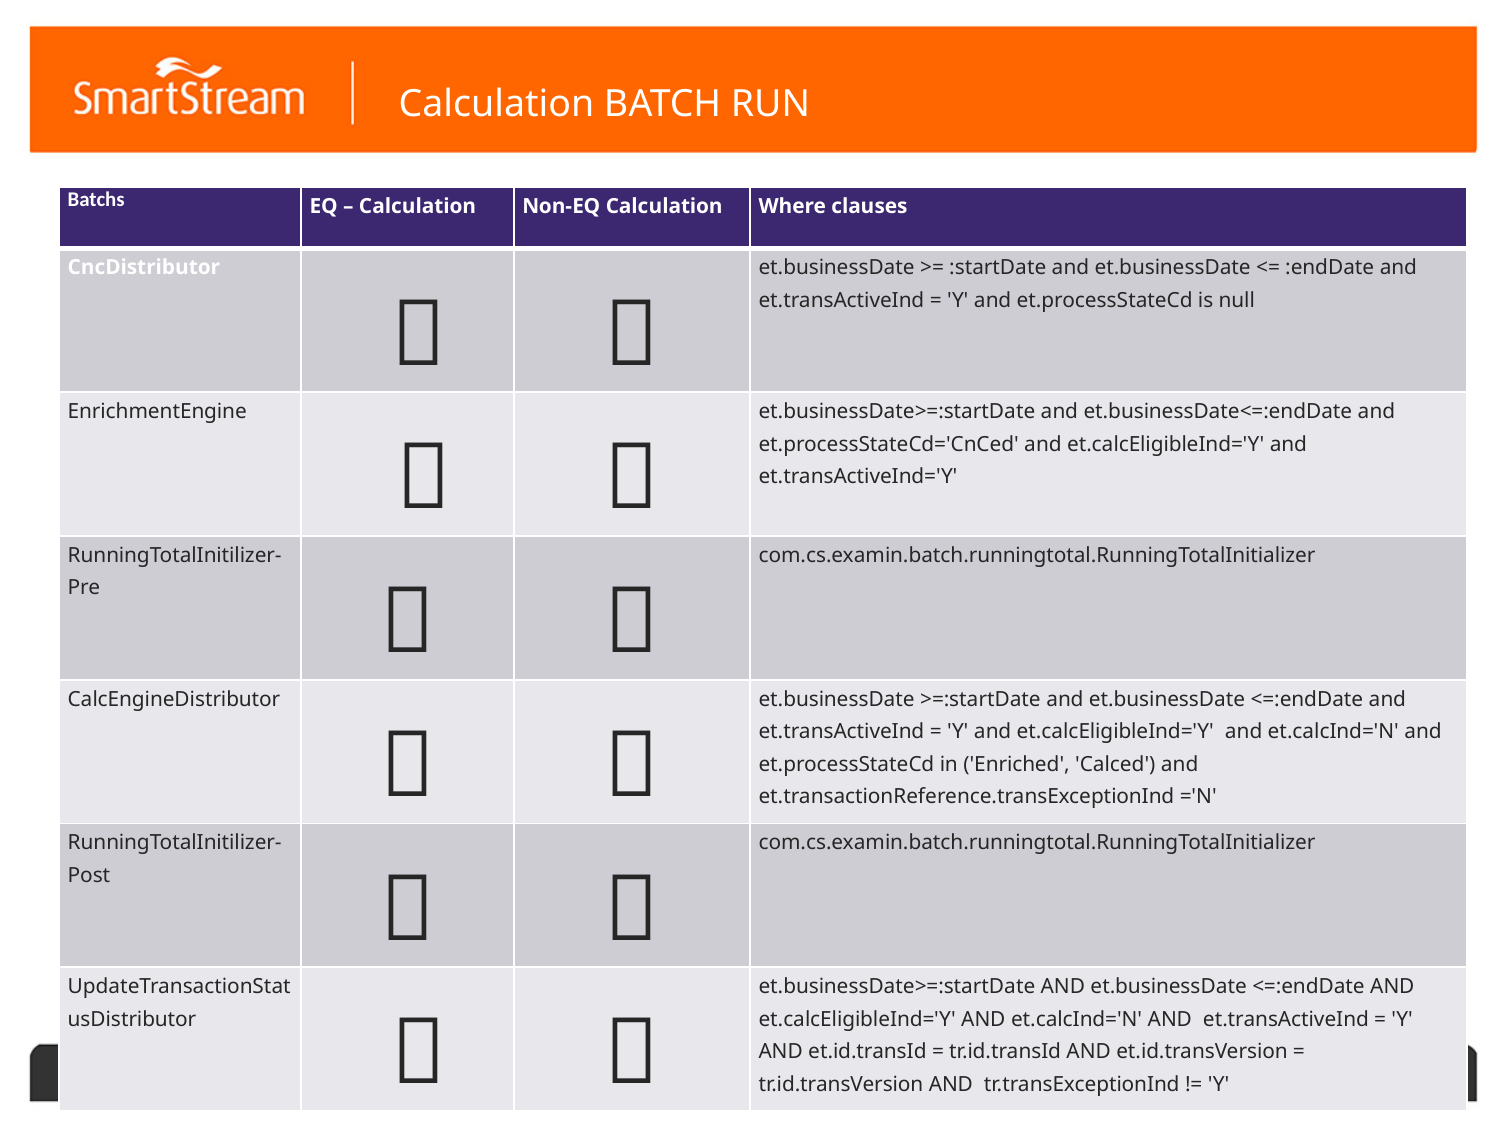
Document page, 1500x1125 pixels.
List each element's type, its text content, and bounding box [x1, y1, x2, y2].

table_header Batchs [60, 188, 300, 246]
table_cell  [515, 681, 749, 823]
table_cell  [515, 824, 749, 966]
table_cell  [515, 393, 749, 535]
table_cell  [302, 393, 513, 535]
table_header Non-EQ Calculation [515, 188, 749, 246]
table_header EQ – Calculation [302, 188, 513, 246]
table_cell UpdateTransactionStatusDistributor [60, 968, 300, 1110]
table_cell CncDistributor [60, 251, 300, 391]
table_cell RunningTotalInitilizer-Post [60, 824, 300, 966]
table_cell  [515, 968, 749, 1110]
picture [0, 0, 1500, 1125]
table_cell EnrichmentEngine [60, 393, 300, 535]
table_cell RunningTotalInitilizer-Pre [60, 537, 300, 679]
table_header Where clauses [751, 188, 1466, 246]
table_cell  [302, 824, 513, 966]
title Calculation BATCH RUN [385, 51, 1471, 152]
table_cell et.businessDate>=:startDate AND et.businessDate <=:endDate AND et.calcEligibleInd='Y' AND et.calcInd='N' AND et.transActiveInd = 'Y' AND et.id.transId = tr.id.transId AND et.id.transVersion = tr.id.transVersion AND tr.transExceptionInd != 'Y' [751, 968, 1466, 1110]
table_cell et.businessDate >= :startDate and et.businessDate <= :endDate and et.transActiveInd = 'Y' and et.processStateCd is null [751, 251, 1466, 391]
table_cell et.businessDate >=:startDate and et.businessDate <=:endDate and et.transActiveInd = 'Y' and et.calcEligibleInd='Y' and et.calcInd='N' and et.processStateCd in ('Enriched', 'Calced') and et.transactionReference.transExceptionInd ='N' [751, 681, 1466, 823]
table_cell CalcEngineDistributor [60, 681, 300, 823]
table_cell com.cs.examin.batch.runningtotal.RunningTotalInitializer [751, 537, 1466, 679]
table_cell com.cs.examin.batch.runningtotal.RunningTotalInitializer [751, 824, 1466, 966]
table_cell  [302, 537, 513, 679]
table_cell  [302, 251, 513, 391]
table_cell  [302, 968, 513, 1110]
table_cell  [515, 251, 749, 391]
table_cell  [515, 537, 749, 679]
table_cell et.businessDate>=:startDate and et.businessDate<=:endDate and et.processStateCd='CnCed' and et.calcEligibleInd='Y' and et.transActiveInd='Y' [751, 393, 1466, 535]
table_cell  [302, 681, 513, 823]
